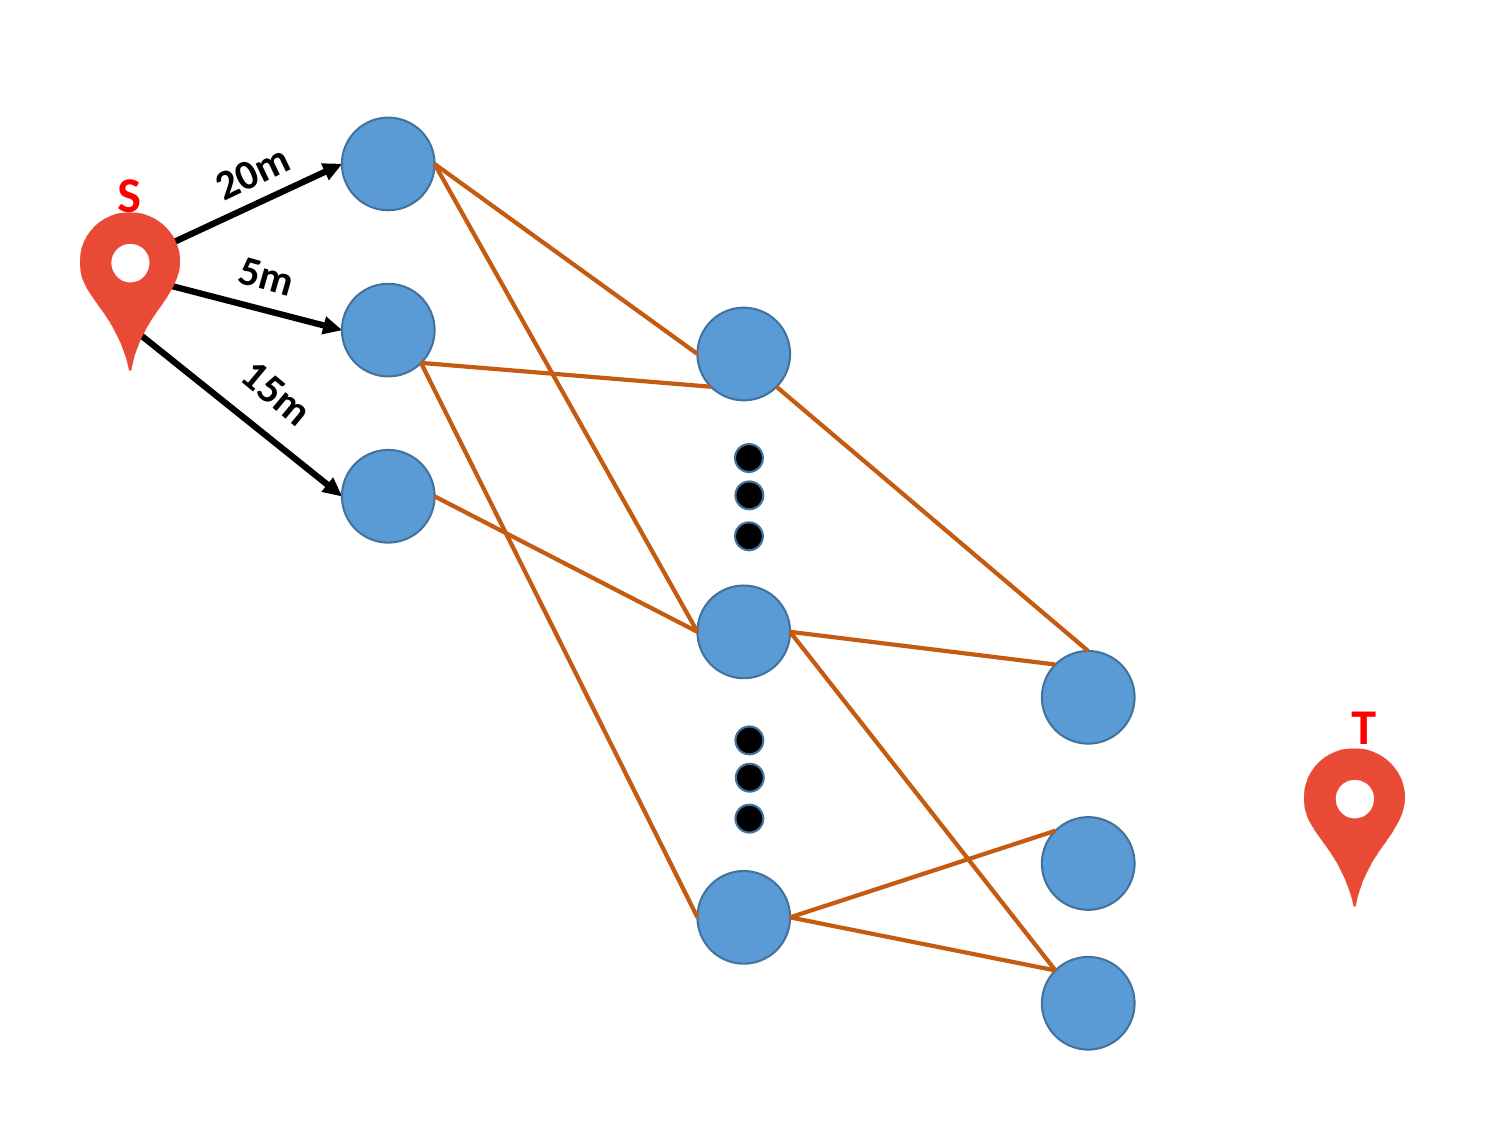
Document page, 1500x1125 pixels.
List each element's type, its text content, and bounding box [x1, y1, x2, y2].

text_box [696, 869, 790, 965]
text_box [1056, 816, 1136, 911]
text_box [790, 631, 1056, 971]
text_box [698, 584, 788, 680]
text_box [734, 762, 765, 793]
text_box [342, 282, 434, 378]
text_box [163, 163, 342, 248]
picture [74, 207, 186, 377]
text_box T [1336, 687, 1392, 743]
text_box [134, 331, 342, 497]
text_box S [102, 155, 157, 207]
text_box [186, 283, 342, 331]
text_box [734, 725, 765, 756]
text_box [734, 803, 765, 834]
text_box [1040, 955, 1136, 1051]
text_box [733, 521, 764, 552]
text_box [698, 362, 711, 387]
text_box [340, 448, 420, 544]
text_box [776, 386, 1089, 651]
text_box [1056, 650, 1136, 745]
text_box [434, 163, 698, 362]
text_box 20m [190, 117, 307, 163]
text_box 5m [220, 248, 318, 283]
text_box [734, 480, 765, 511]
text_box [340, 116, 436, 212]
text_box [434, 496, 698, 632]
text_box [698, 306, 792, 402]
text_box [733, 443, 764, 474]
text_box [420, 362, 698, 918]
picture [1299, 743, 1411, 913]
